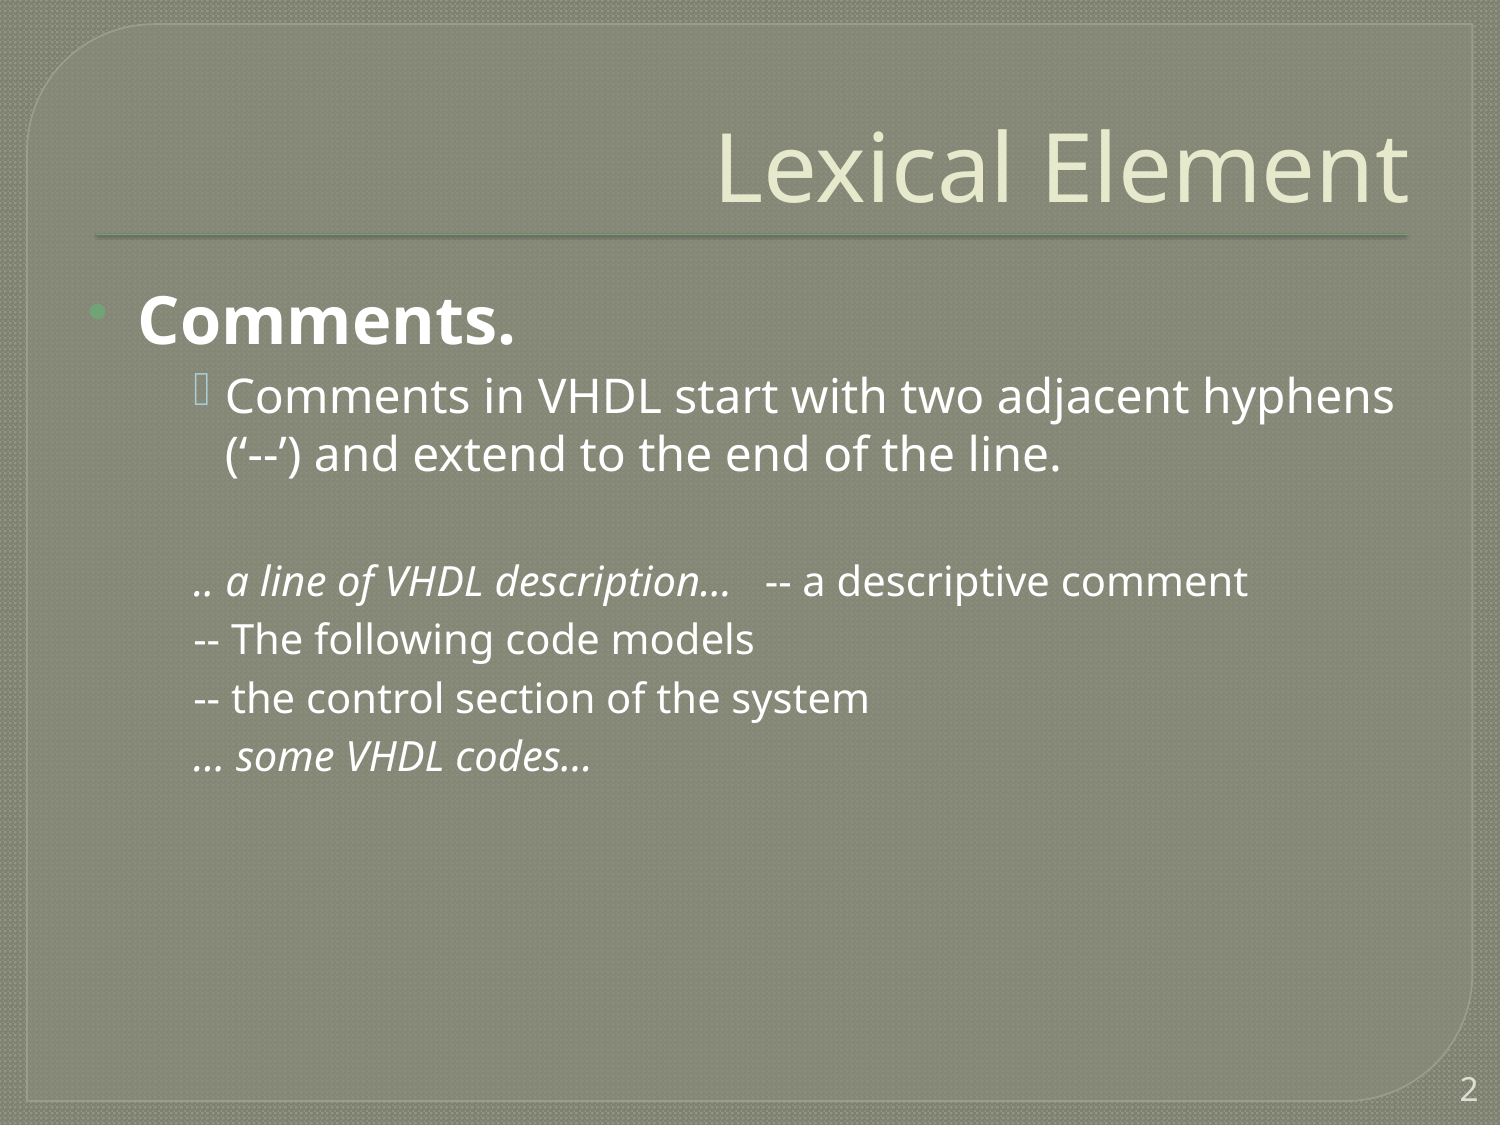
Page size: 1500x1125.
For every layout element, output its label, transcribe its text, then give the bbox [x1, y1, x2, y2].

list Comments. Comments in VHDL start with two adjacent hyphens (‘--’) and extend to the end of the line. .. a line of VHDL description… -- a descriptive comment -- The following code models -- the control section of the system … some VHDL codes… [75, 270, 1425, 1013]
title Lexical Element [75, 41, 1425, 230]
slide_number 2 [1417, 1068, 1494, 1114]
